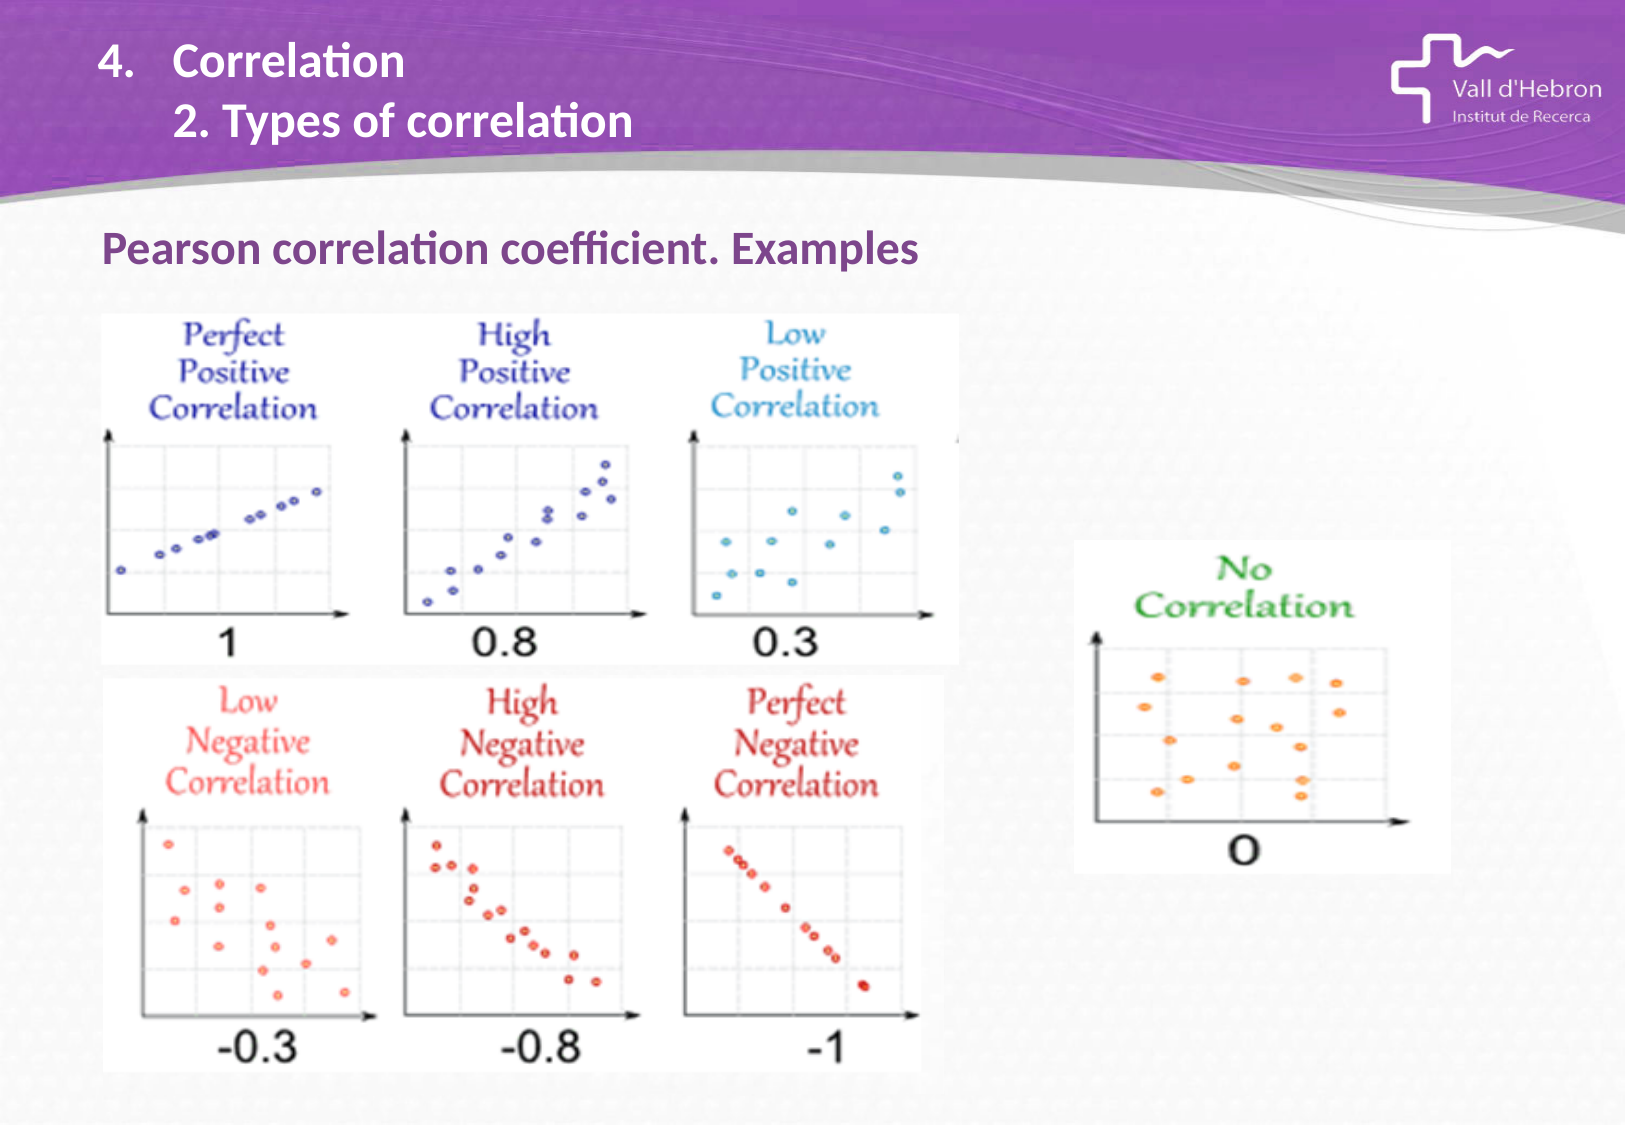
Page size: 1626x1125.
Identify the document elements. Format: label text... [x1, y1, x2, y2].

picture [0, 0, 1625, 1125]
list Pearson correlation coefficient. Examples [87, 209, 1523, 279]
title Correlation 2. Types of correlation [82, 20, 1546, 208]
